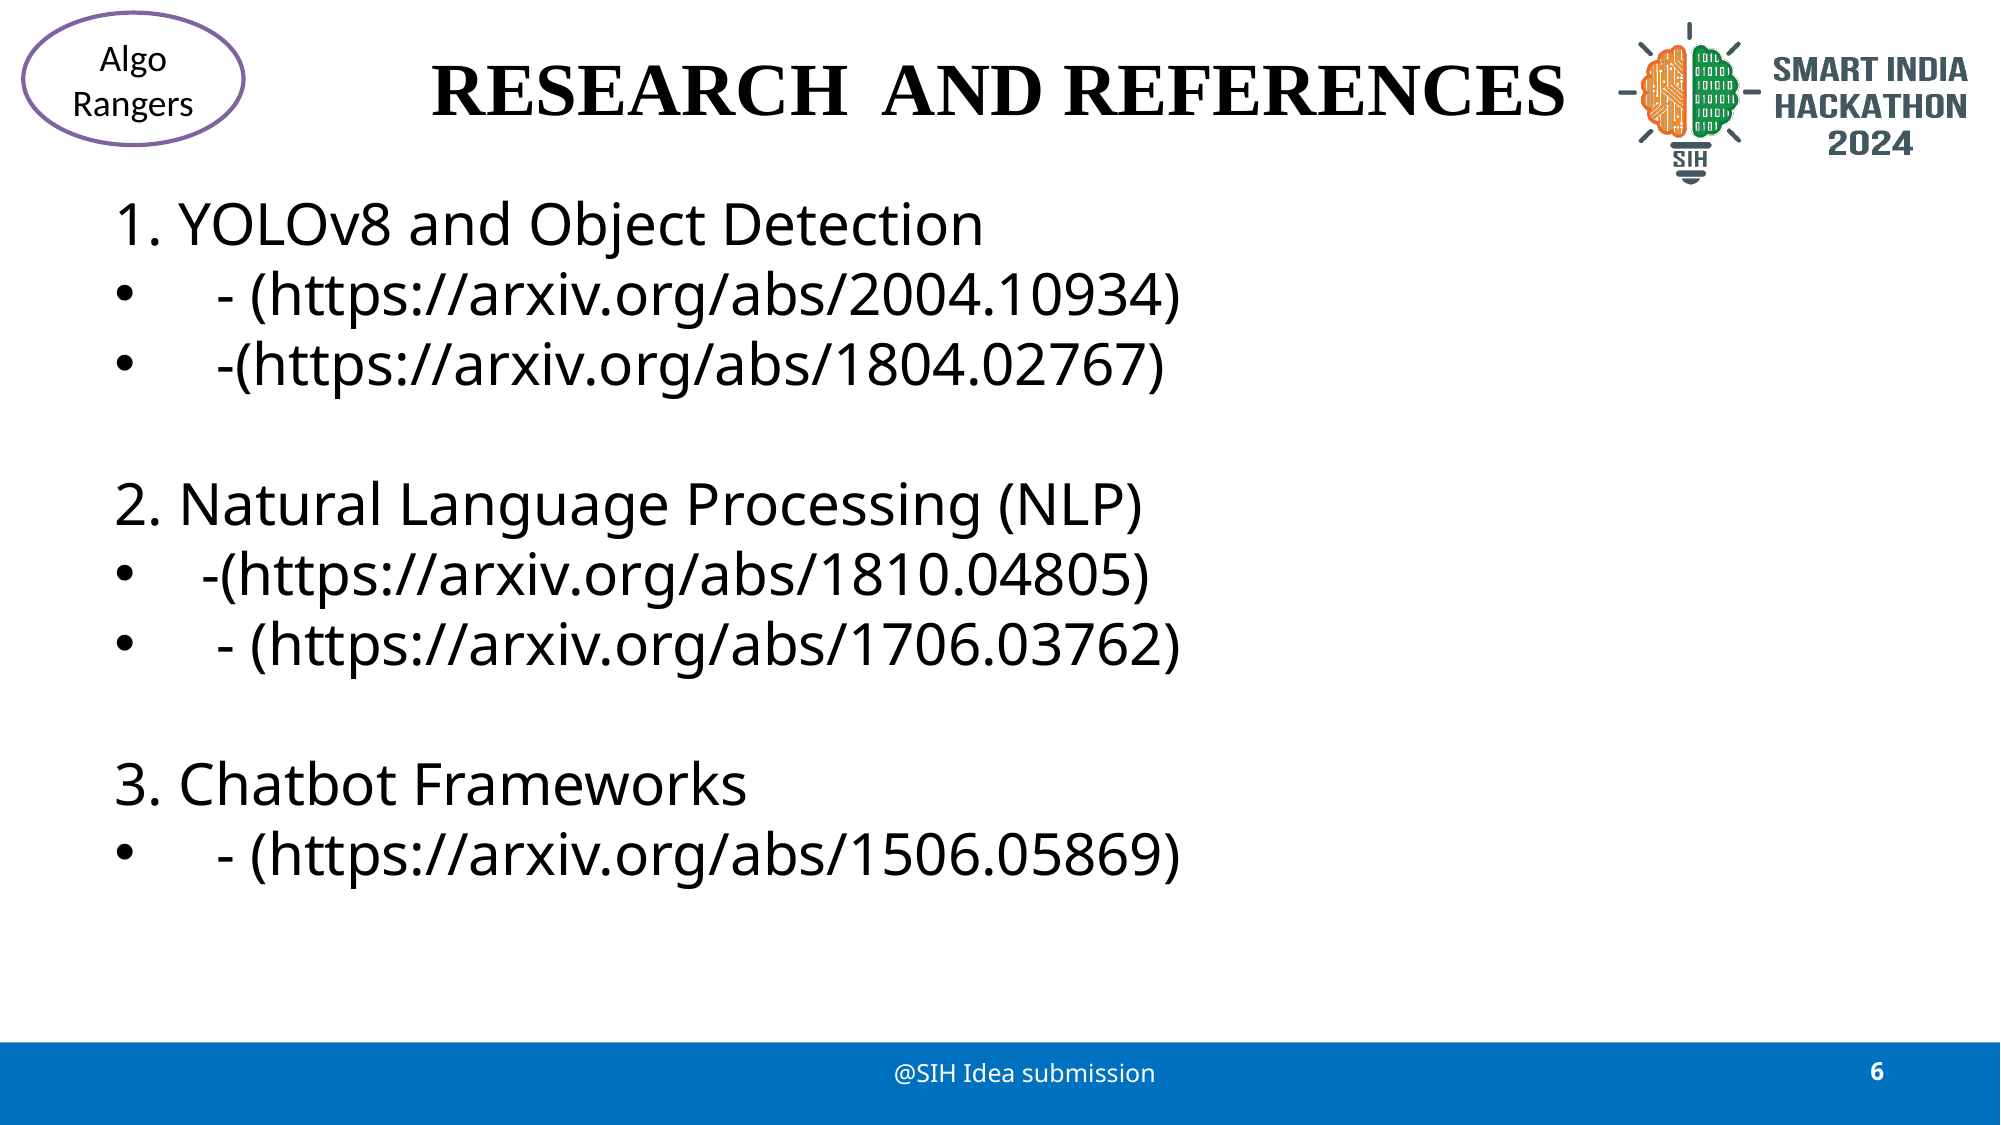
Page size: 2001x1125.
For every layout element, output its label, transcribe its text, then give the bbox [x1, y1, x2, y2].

title RESEARCH AND REFERENCES [99, 0, 1901, 179]
text_box 1. YOLOv8 and Object Detection - (https://arxiv.org/abs/2004.10934) -(https://arxiv.org/abs/1804.02767) 2. Natural Language Processing (NLP) -(https://arxiv.org/abs/1810.04805) - (https://arxiv.org/abs/1706.03762) 3. Chatbot Frameworks - (https://arxiv.org/abs/1506.05869) [99, 179, 1793, 895]
text_box [0, 1042, 2000, 1125]
footer @SIH Idea submission [762, 1042, 1289, 1103]
slide_number 6 [1433, 1042, 1900, 1103]
picture [1607, 13, 1977, 202]
text_box Algo Rangers [21, 10, 246, 148]
